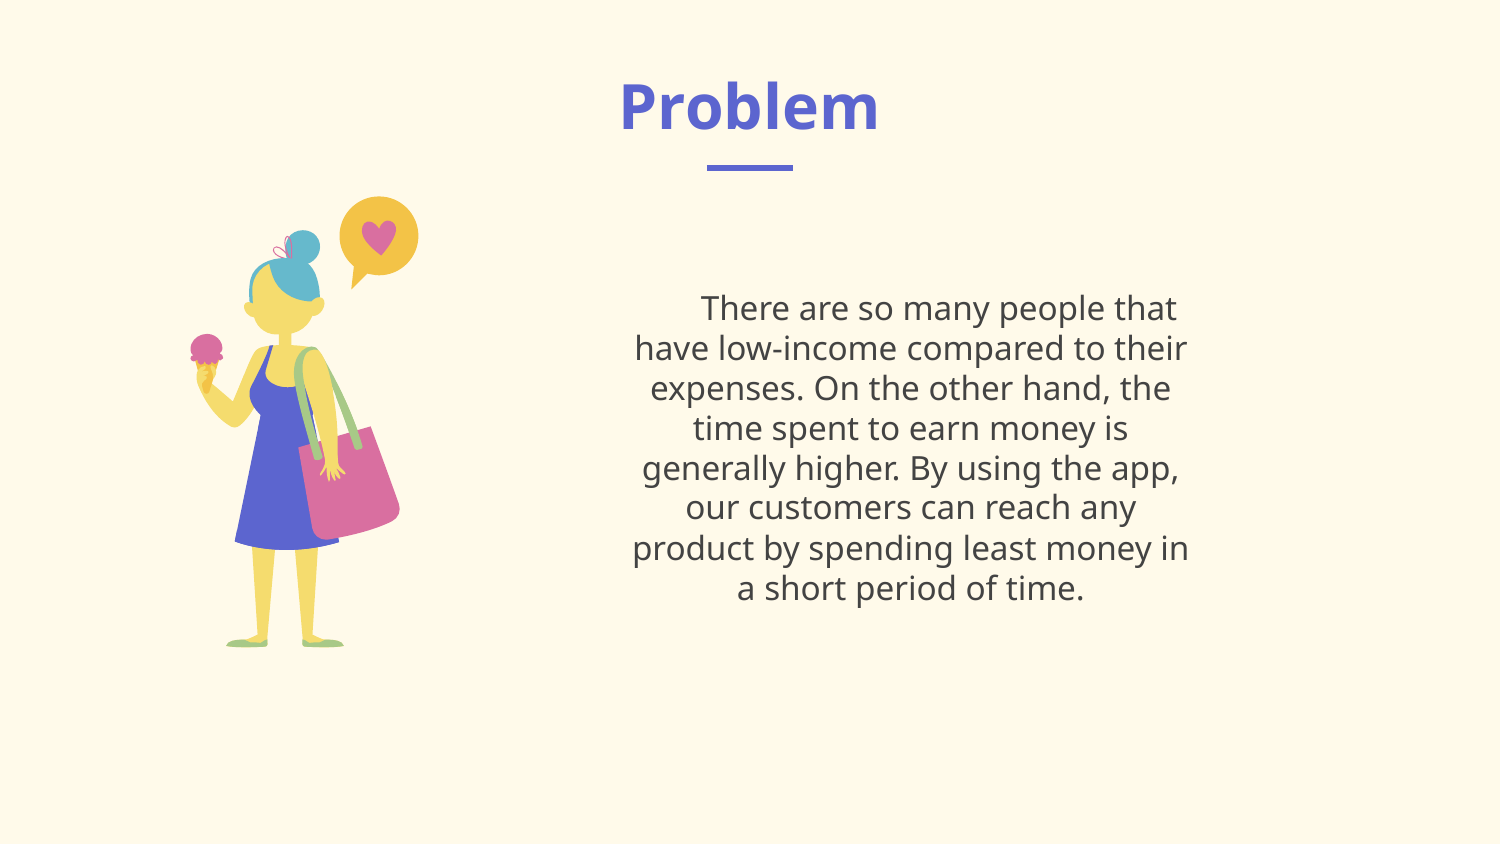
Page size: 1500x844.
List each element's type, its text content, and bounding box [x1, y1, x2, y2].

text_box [189, 196, 419, 648]
subtitle There are so many people that have low-income compared to their expenses. On the other hand, the time spent to earn money is generally higher. By using the app, our customers can reach any product by spending least money in a short period of time. [541, 272, 1207, 701]
title Problem [130, 33, 1370, 157]
